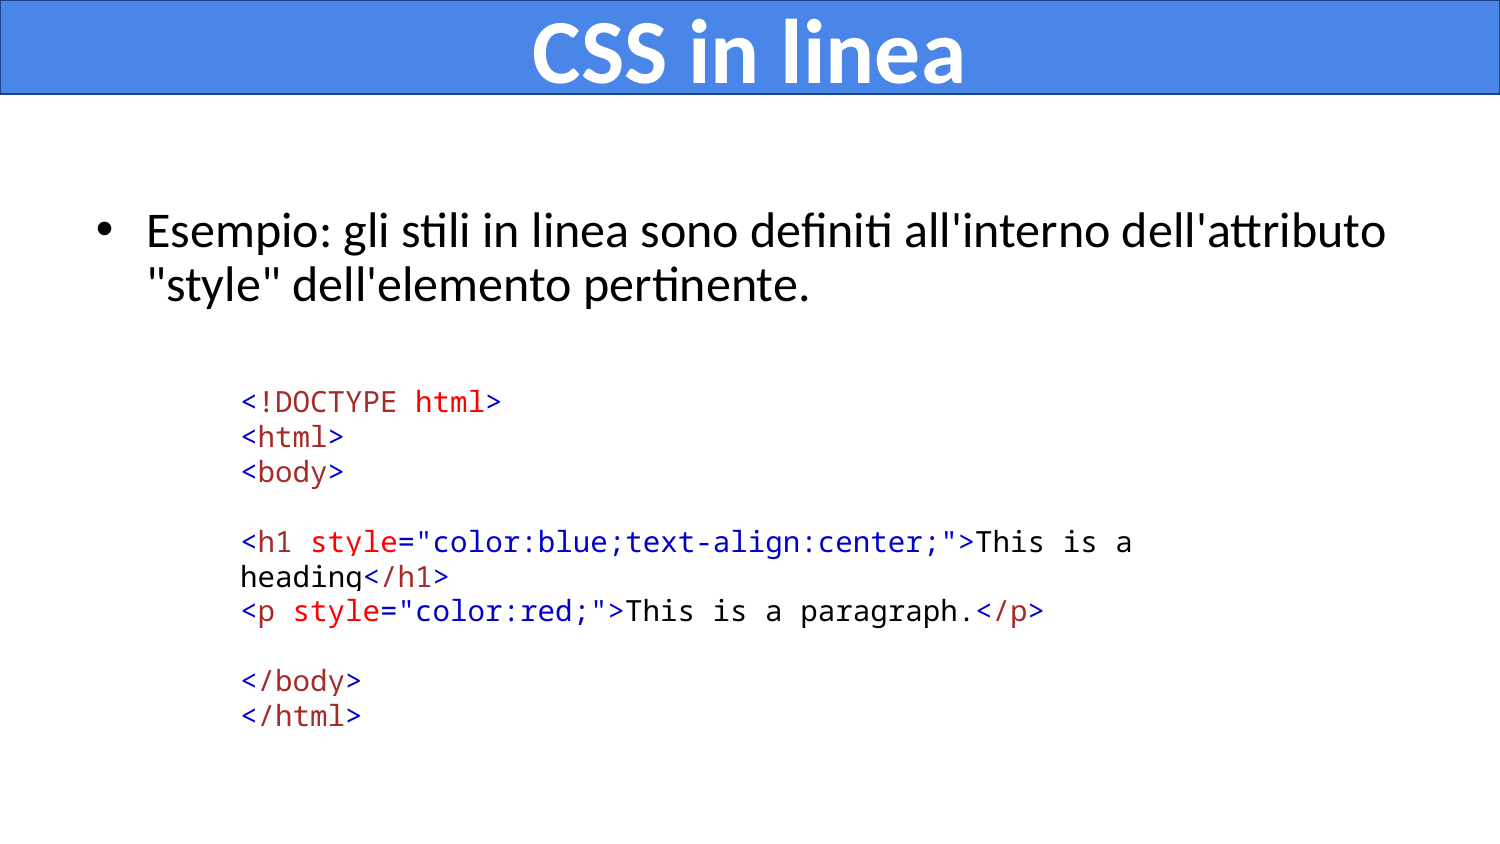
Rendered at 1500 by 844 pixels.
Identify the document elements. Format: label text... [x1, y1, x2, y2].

list Esempio: gli stili in linea sono definiti all'interno dell'attributo "style" dell'elemento pertinente. [75, 196, 1425, 347]
title CSS in linea [0, 0, 1500, 94]
text_box <!DOCTYPE html> <html> <body> <h1 style="color:blue;text-align:center;">This is a heading</h1> <p style="color:red;">This is a paragraph.</p> </body> </html> [225, 368, 1194, 748]
